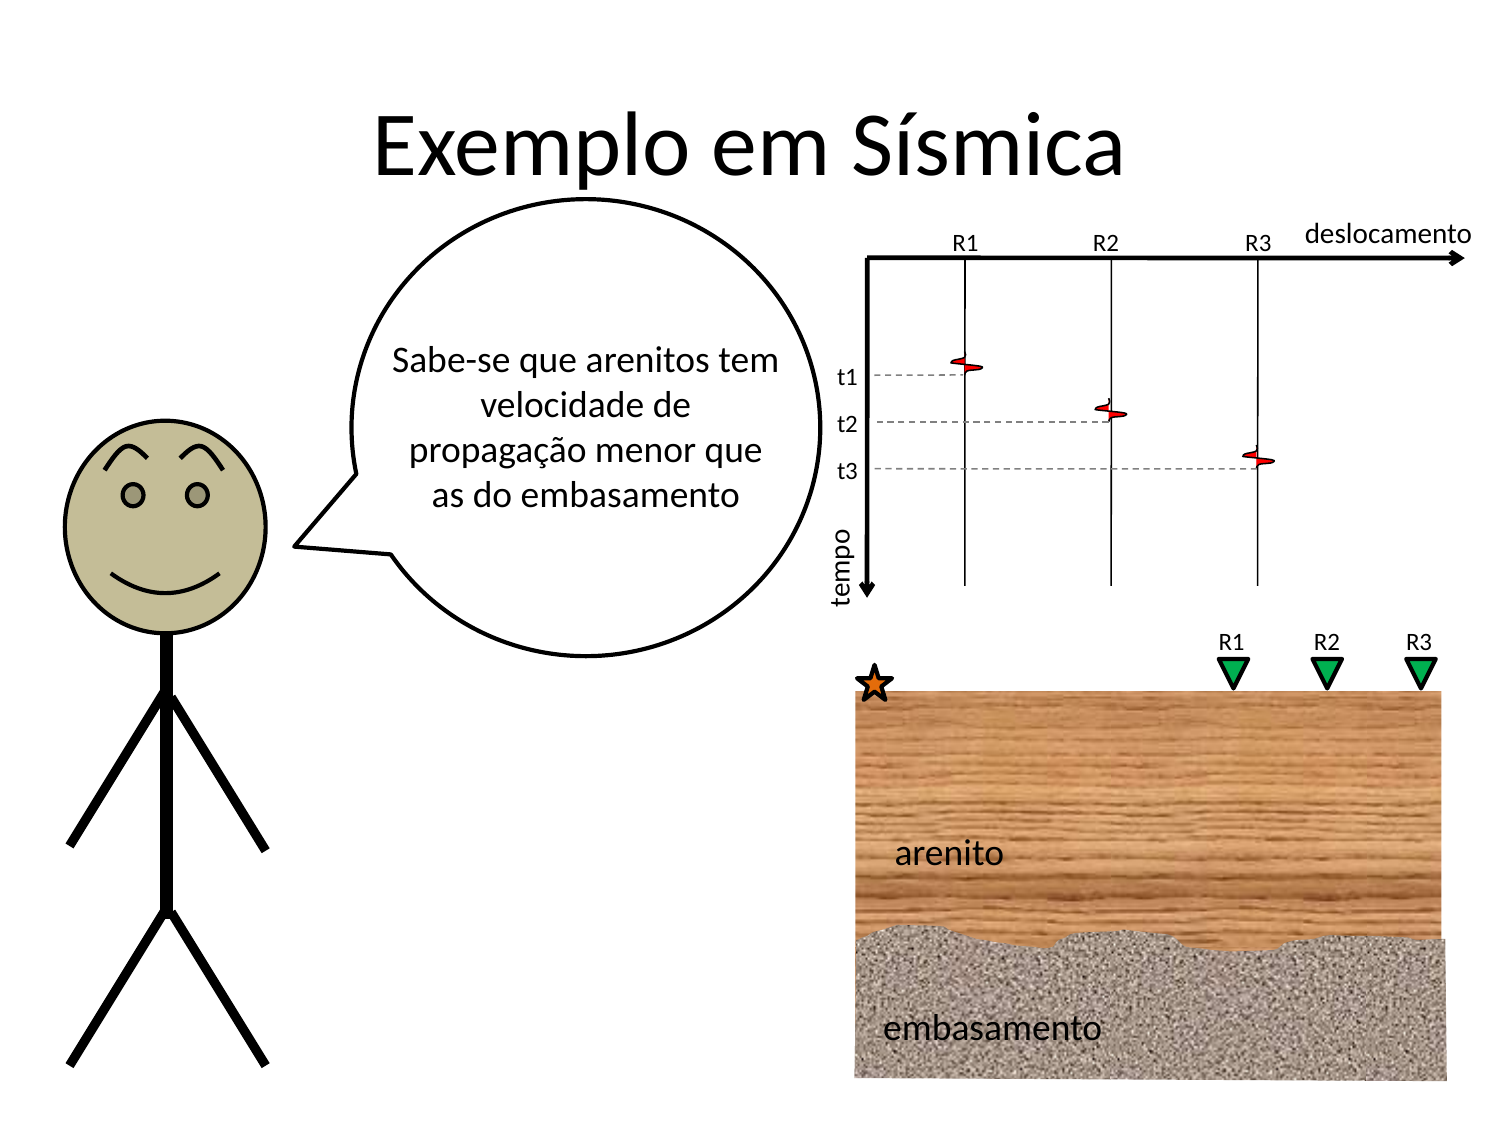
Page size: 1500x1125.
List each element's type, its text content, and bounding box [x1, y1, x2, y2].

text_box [812, 207, 1500, 645]
text_box arenito [879, 820, 1028, 880]
text_box [1405, 663, 1437, 691]
text_box [855, 662, 895, 702]
text_box [292, 197, 807, 659]
text_box R2 [1299, 652, 1358, 663]
text_box R3 [1391, 652, 1450, 663]
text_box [64, 420, 266, 1066]
text_box R1 [1203, 652, 1263, 663]
text_box [1312, 663, 1343, 691]
text_box embasamento [868, 996, 1118, 1056]
text_box [852, 922, 1449, 1084]
text_box [853, 689, 1443, 949]
title Exemplo em Sísmica [75, 45, 1425, 233]
text_box [1218, 663, 1249, 691]
